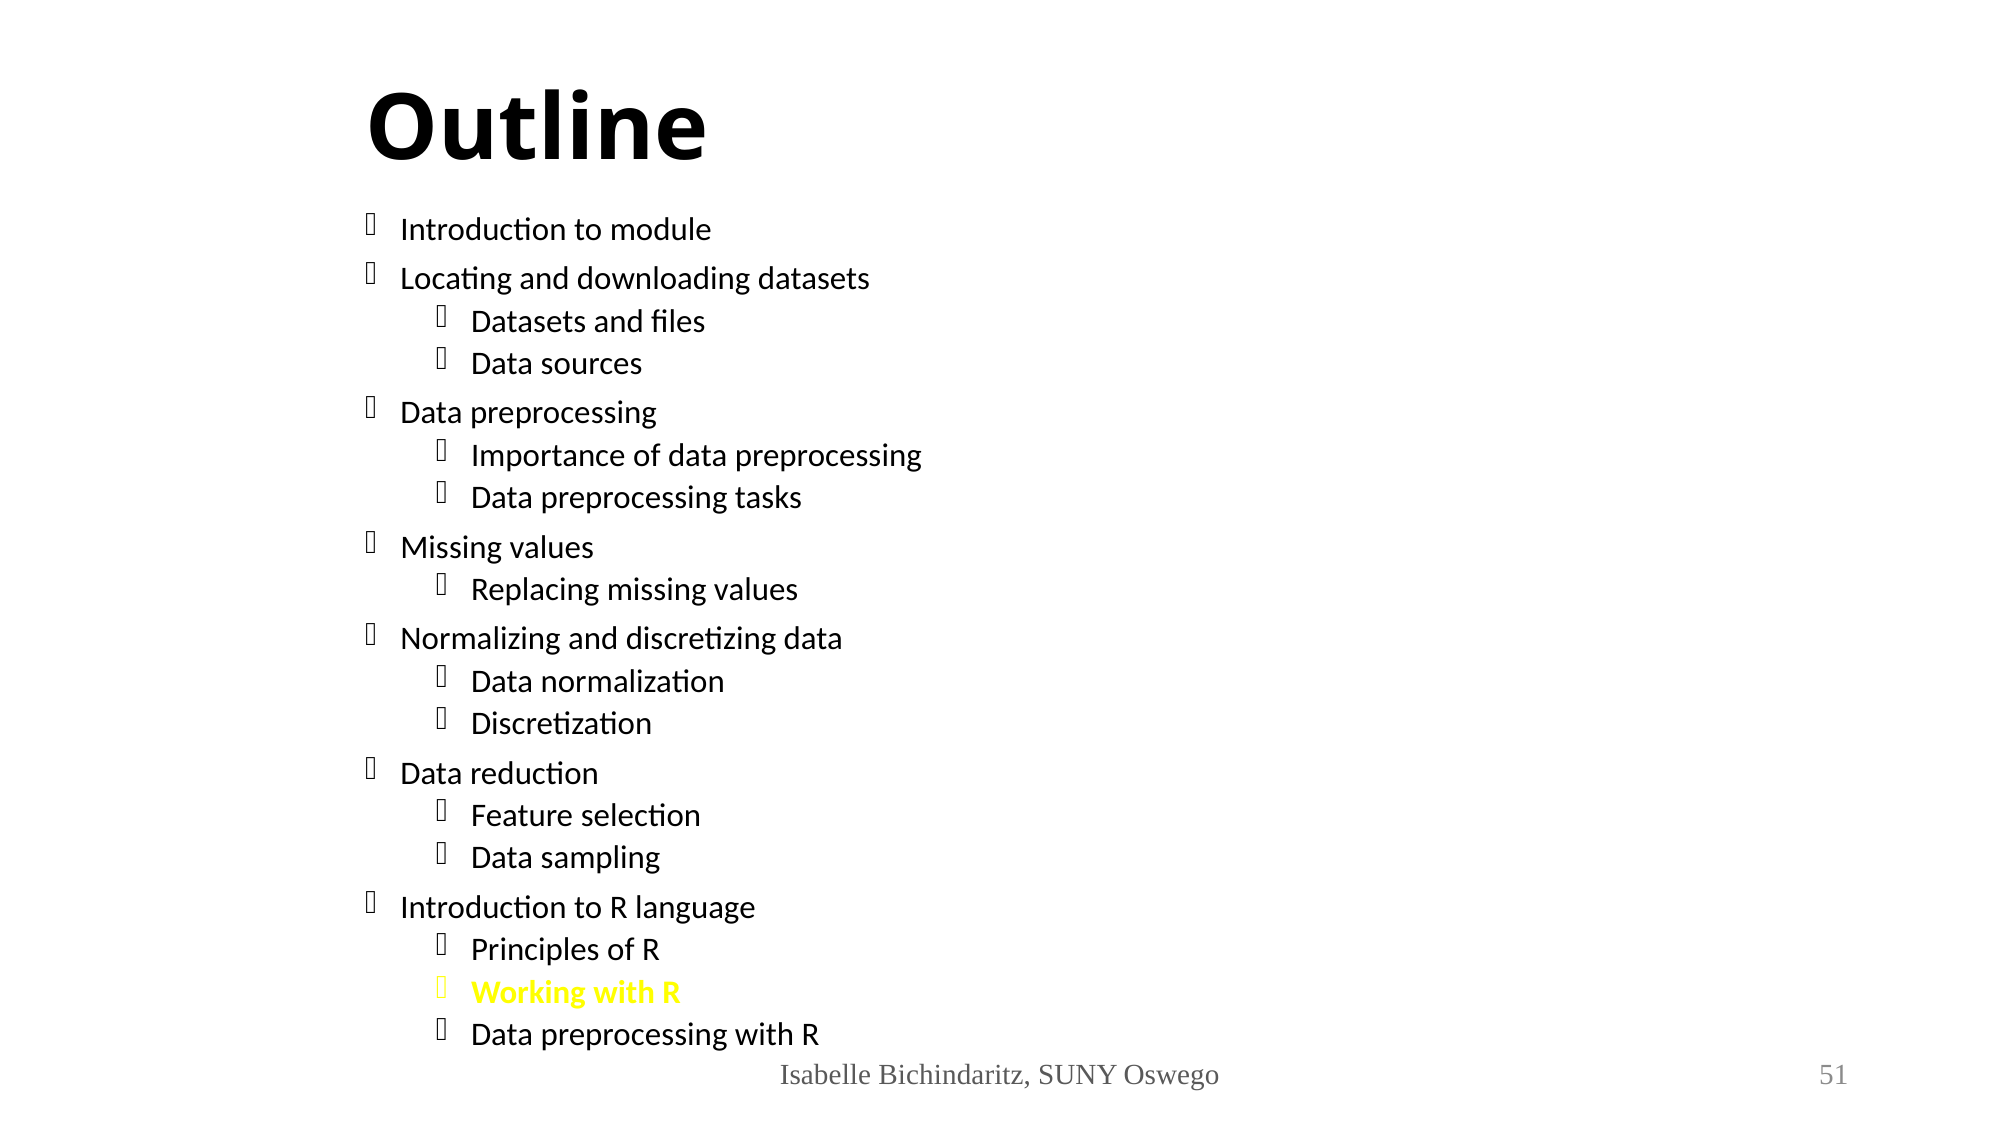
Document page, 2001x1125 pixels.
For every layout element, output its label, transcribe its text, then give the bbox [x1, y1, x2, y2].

slide_number 51 [1413, 1042, 1864, 1103]
list Introduction to module Locating and downloading datasets Datasets and files Data sources Data preprocessing Importance of data preprocessing Data preprocessing tasks Missing values Replacing missing values Normalizing and discretizing data Data normalization Discretization Data reduction Feature selection Data sampling Introduction to R language Principles of R Working with R Data preprocessing with R [350, 157, 1625, 1073]
title Outline [350, 0, 1625, 157]
footer Isabelle Bichindaritz, SUNY Oswego [662, 1073, 1338, 1103]
